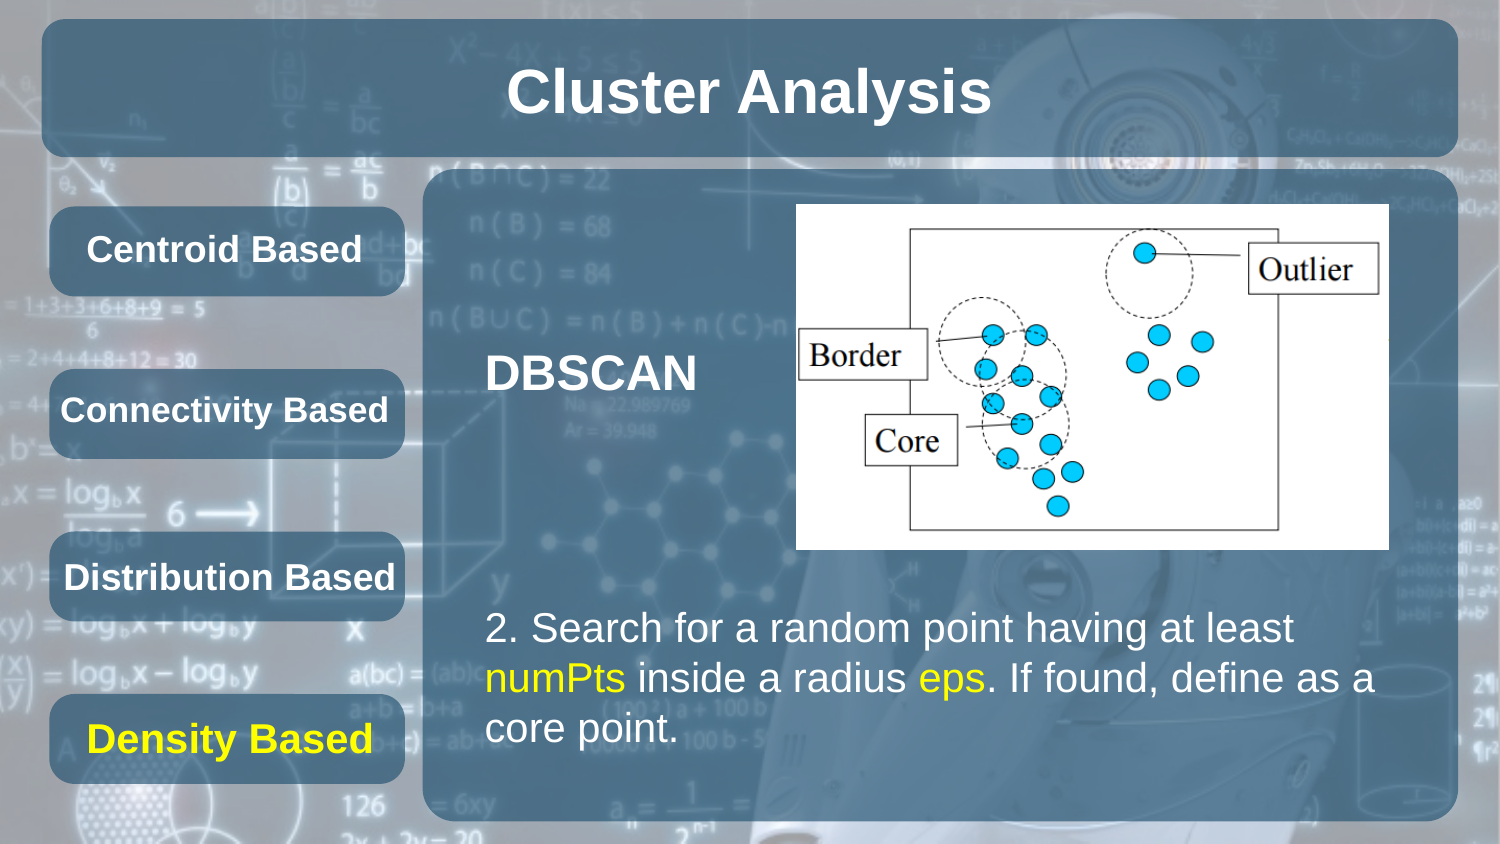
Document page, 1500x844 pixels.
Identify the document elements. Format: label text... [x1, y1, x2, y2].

text_box DBSCAN 2. Search for a random point having at least numPts inside a radius eps. If found, define as a core point. [469, 205, 1414, 786]
title Cluster Analysis [49, 43, 1451, 134]
picture [0, 0, 1500, 844]
text_box Distribution Based [48, 537, 415, 605]
text_box Connectivity Based [45, 372, 440, 480]
text_box Density Based [60, 697, 401, 776]
text_box Centroid Based [49, 210, 401, 289]
